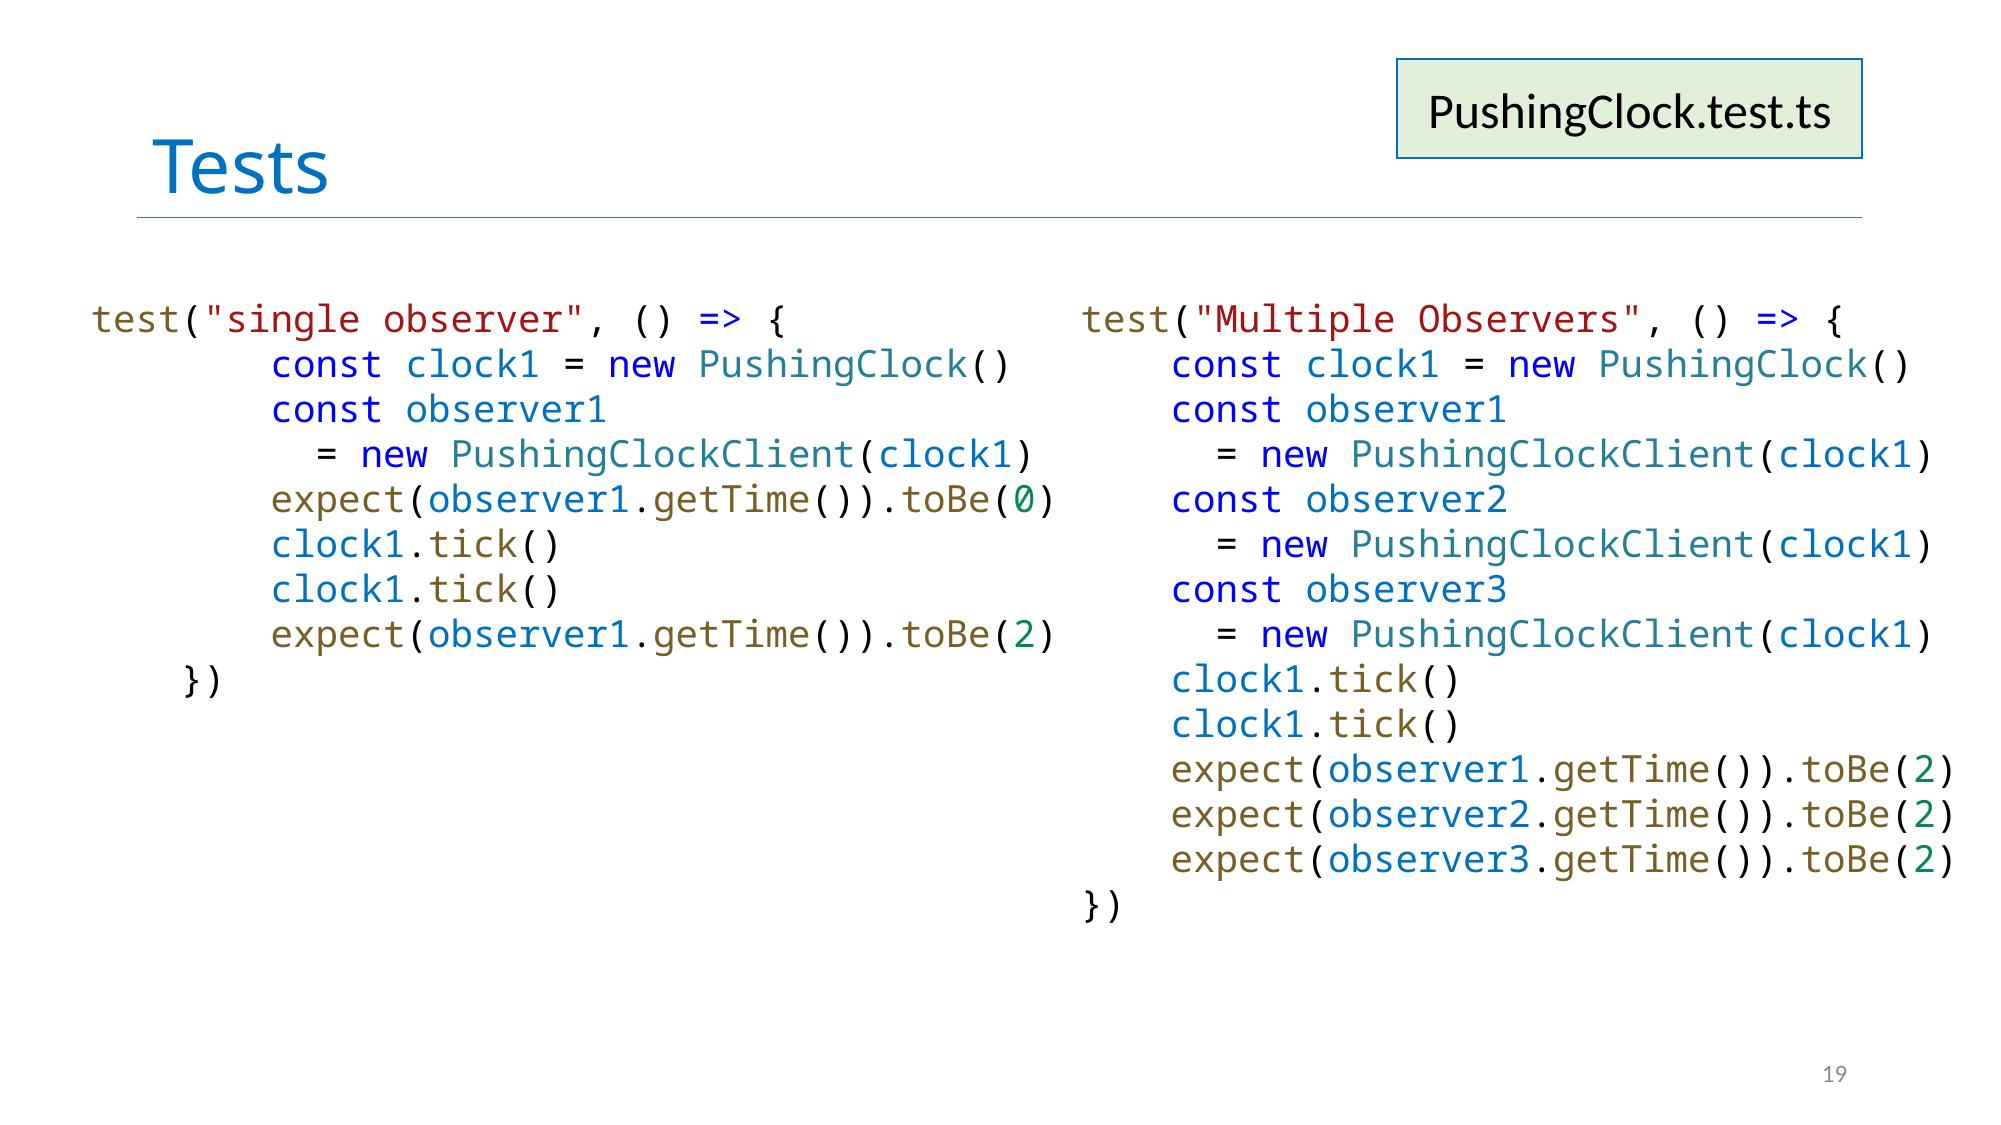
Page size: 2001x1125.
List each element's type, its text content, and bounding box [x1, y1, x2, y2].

slide_number 19 [1412, 1042, 1863, 1103]
text_box PushingClock.test.ts [1396, 58, 1863, 159]
text_box test("Multiple Observers", () => { const clock1 = new PushingClock() const observer1 = new PushingClockClient(clock1) const observer2 = new PushingClockClient(clock1) const observer3 = new PushingClockClient(clock1) clock1.tick() clock1.tick() expect(observer1.getTime()).toBe(2) expect(observer2.getTime()).toBe(2) expect(observer3.getTime()).toBe(2) }) [975, 287, 1977, 933]
text_box test("single observer", () => { const clock1 = new PushingClock() const observer1 = new PushingClockClient(clock1) expect(observer1.getTime()).toBe(0) clock1.tick() clock1.tick() expect(observer1.getTime()).toBe(2) }) [75, 287, 975, 708]
title Tests [137, 0, 1863, 218]
